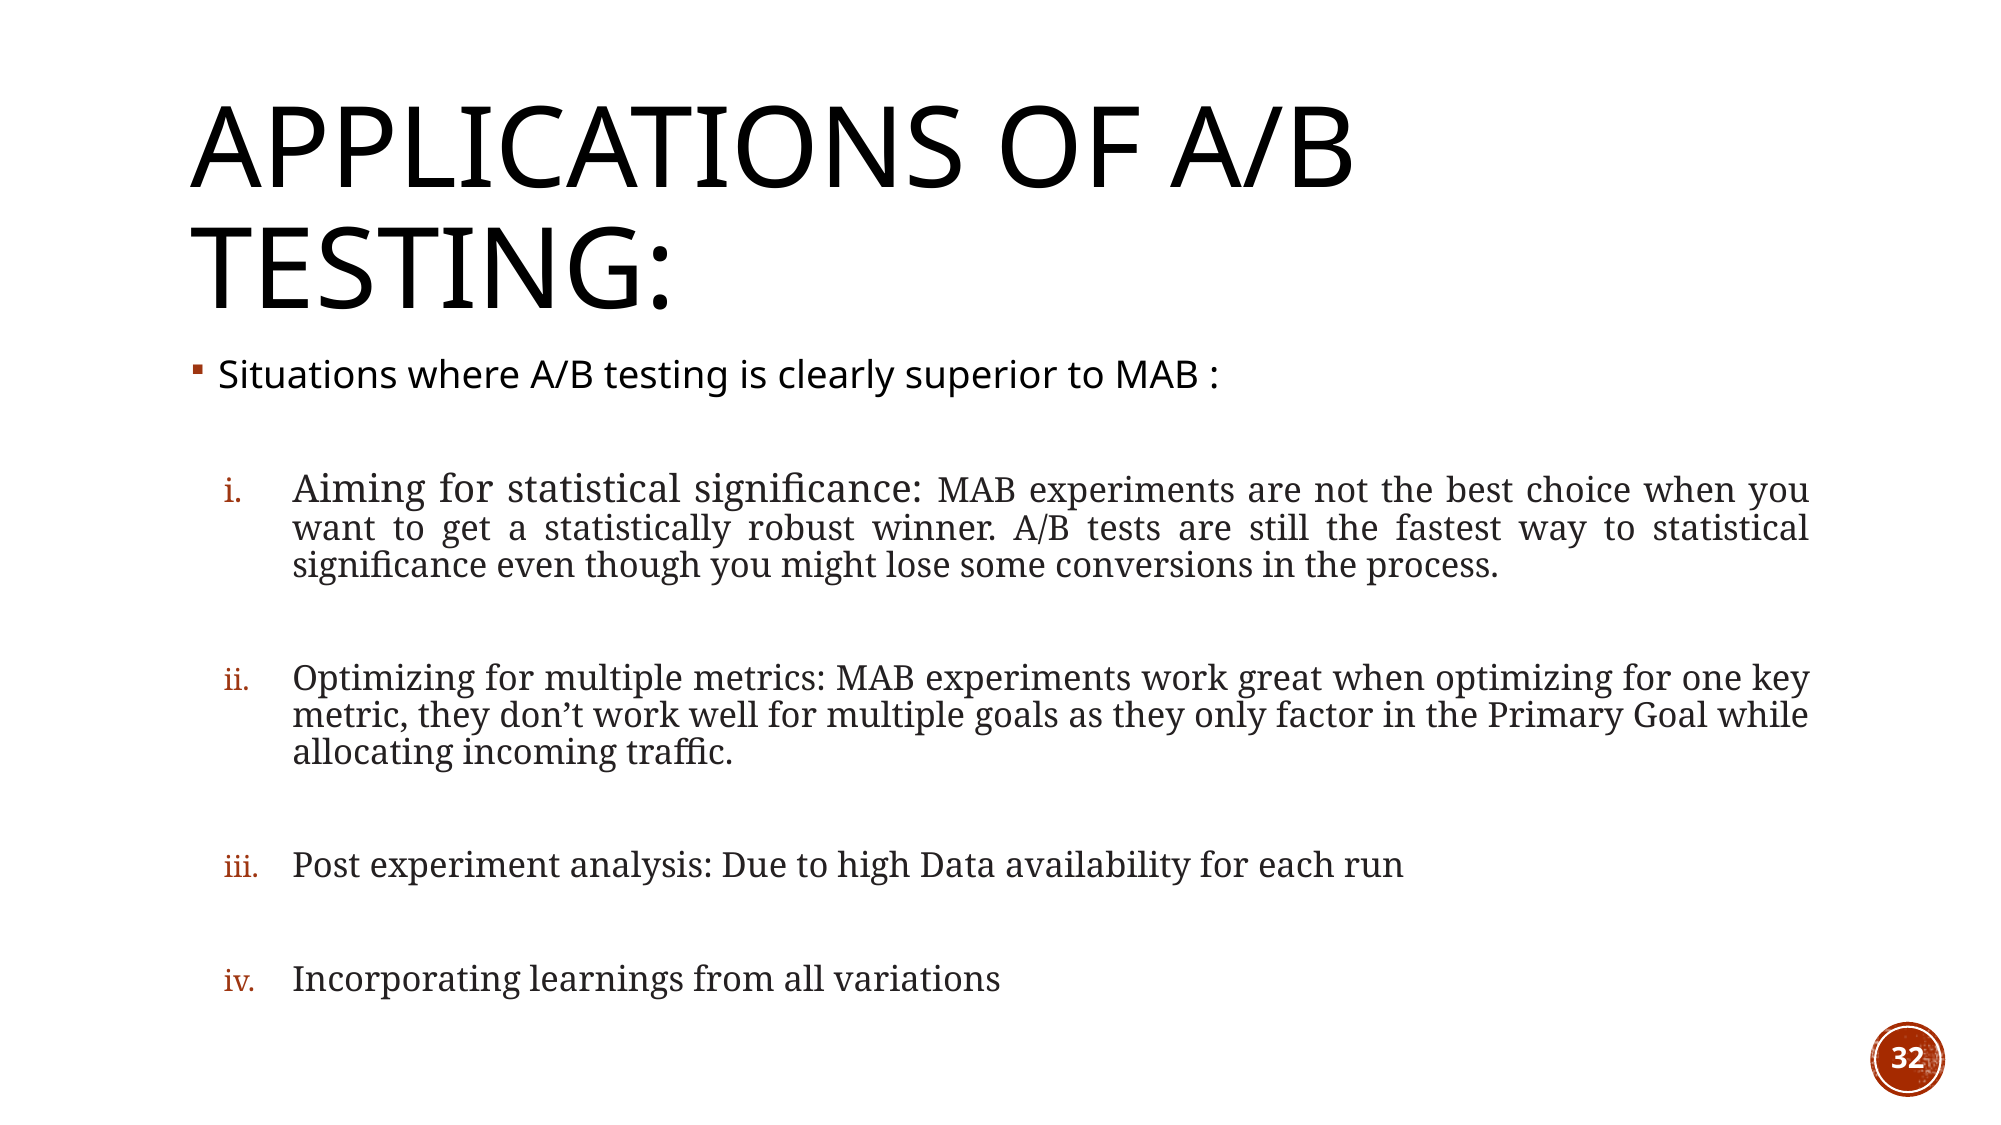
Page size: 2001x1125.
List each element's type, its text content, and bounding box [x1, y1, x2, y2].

list Situations where A/B testing is clearly superior to MAB : Aiming for statistical significance: MAB experiments are not the best choice when you want to get a statistically robust winner. A/B tests are still the fastest way to statistical significance even though you might lose some conversions in the process. Optimizing for multiple metrics: MAB experiments work great when optimizing for one key metric, they don’t work well for multiple goals as they only factor in the Primary Goal while allocating incoming traffic. Post experiment analysis: Due to high Data availability for each run Incorporating learnings from all variations [175, 348, 1826, 1013]
slide_number 32 [1855, 1028, 1961, 1089]
title Applications of a/b testing: [175, 79, 1826, 344]
